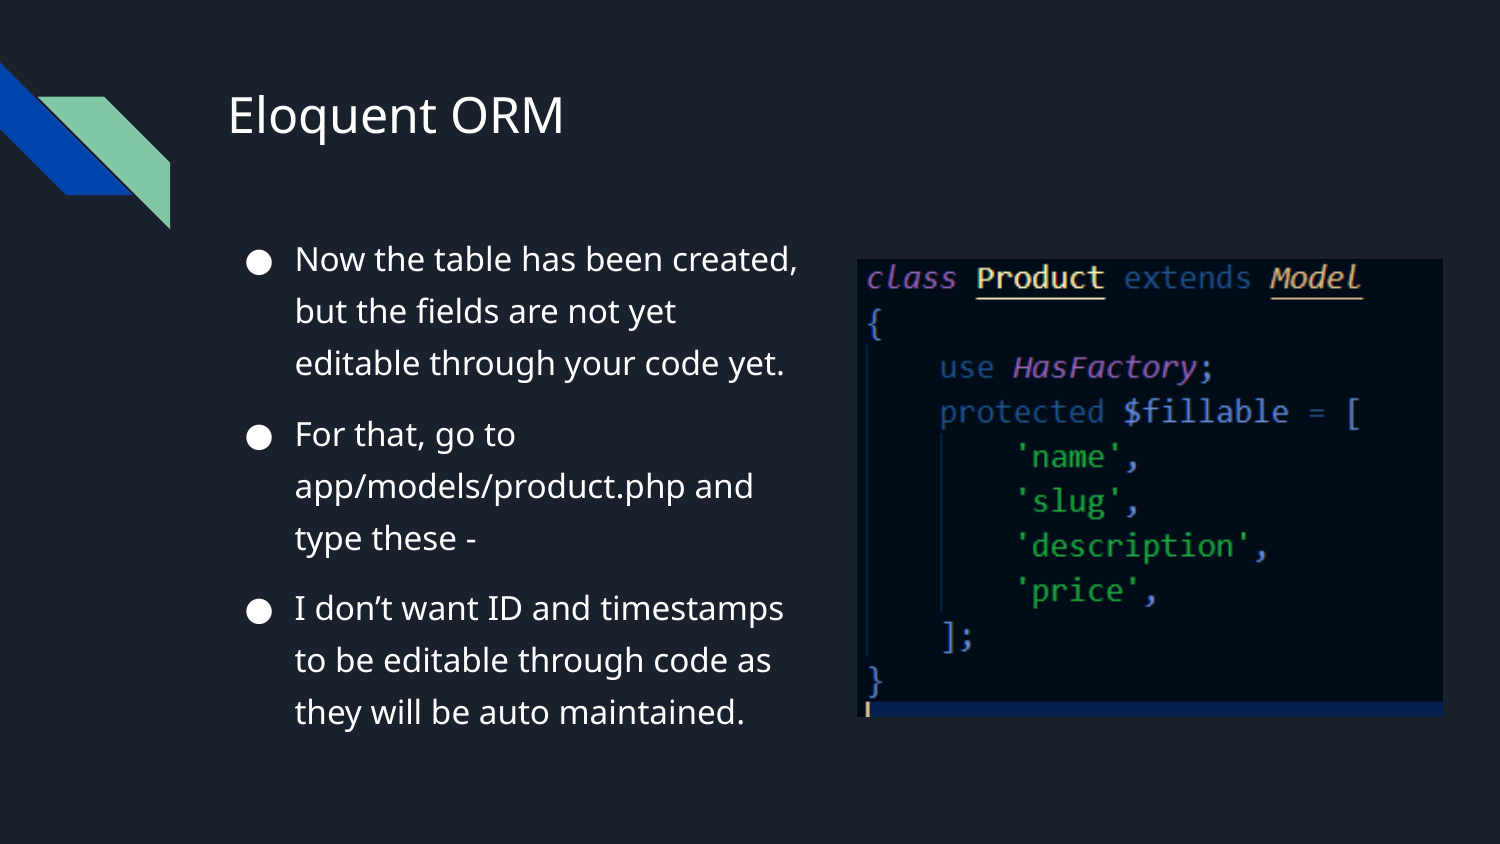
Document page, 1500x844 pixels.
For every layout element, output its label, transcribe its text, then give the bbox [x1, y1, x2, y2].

picture [856, 259, 1444, 718]
list Now the table has been created, but the fields are not yet editable through your code yet. For that, go to app/models/product.php and type these - I don’t want ID and timestamps to be editable through code as they will be auto maintained. [212, 214, 818, 801]
title Eloquent ORM [212, 64, 1368, 215]
